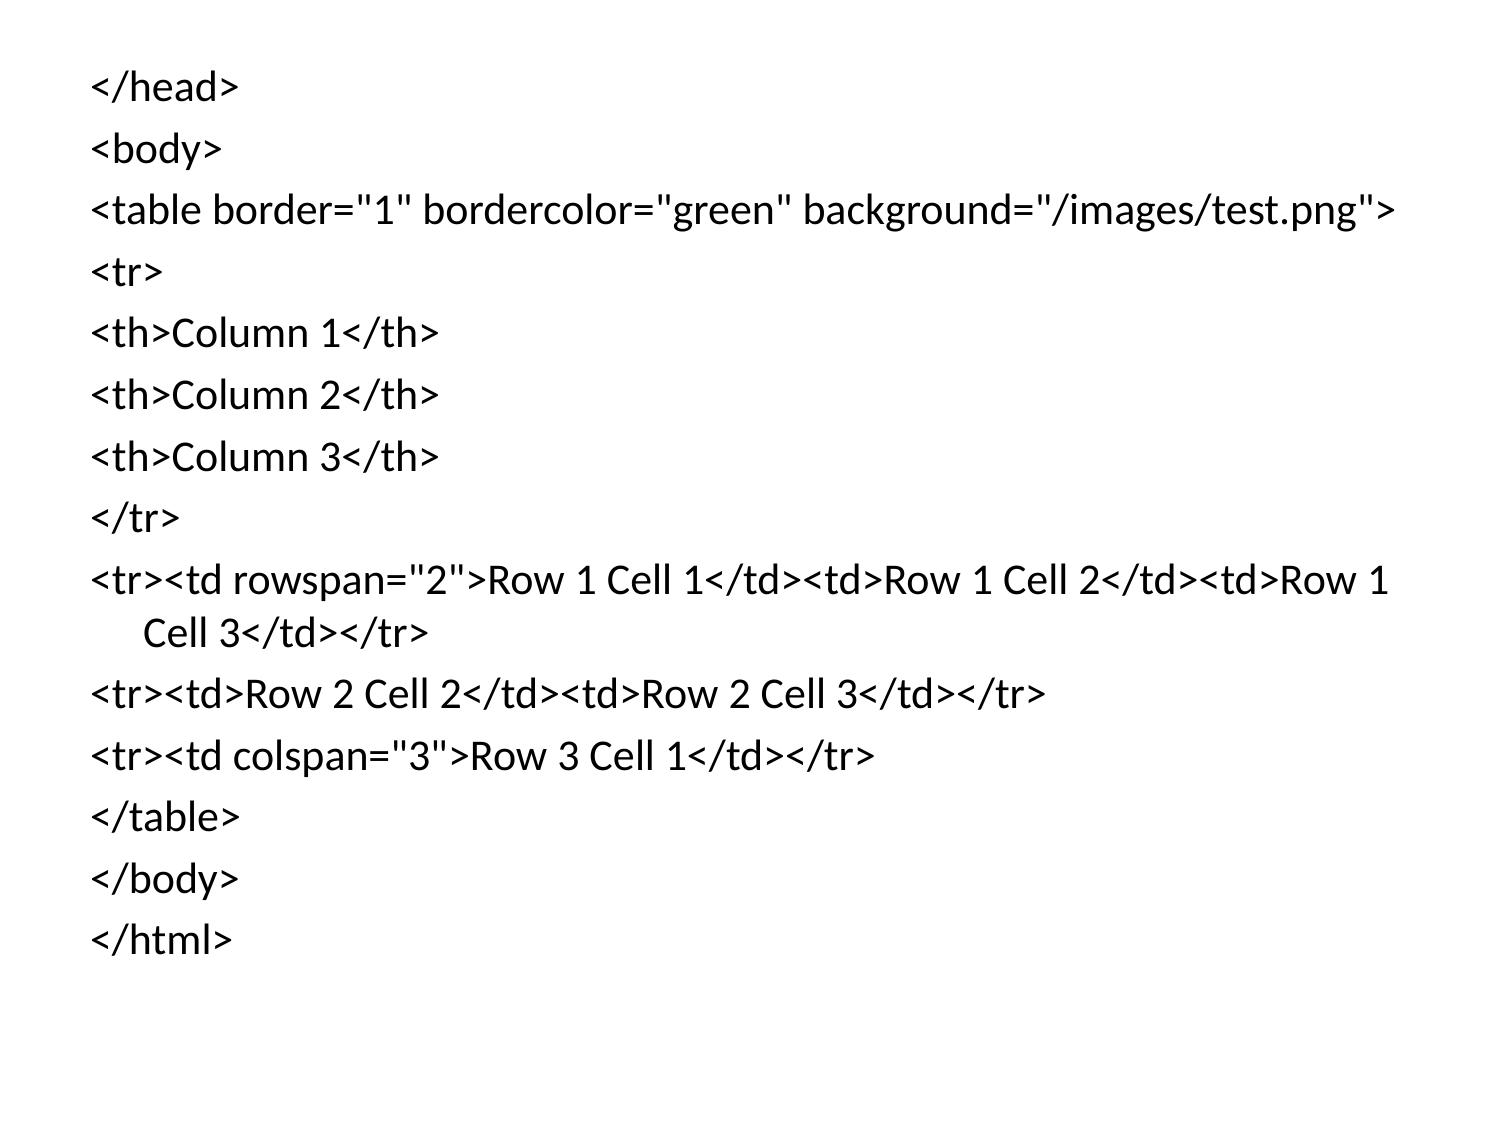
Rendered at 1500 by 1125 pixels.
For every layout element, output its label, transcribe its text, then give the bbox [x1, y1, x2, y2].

list </head> <body> <table border="1" bordercolor="green" background="/images/test.png"> <tr> <th>Column 1</th> <th>Column 2</th> <th>Column 3</th> </tr> <tr><td rowspan="2">Row 1 Cell 1</td><td>Row 1 Cell 2</td><td>Row 1 Cell 3</td></tr> <tr><td>Row 2 Cell 2</td><td>Row 2 Cell 3</td></tr> <tr><td colspan="3">Row 3 Cell 1</td></tr> </table> </body> </html> [75, 50, 1425, 1005]
